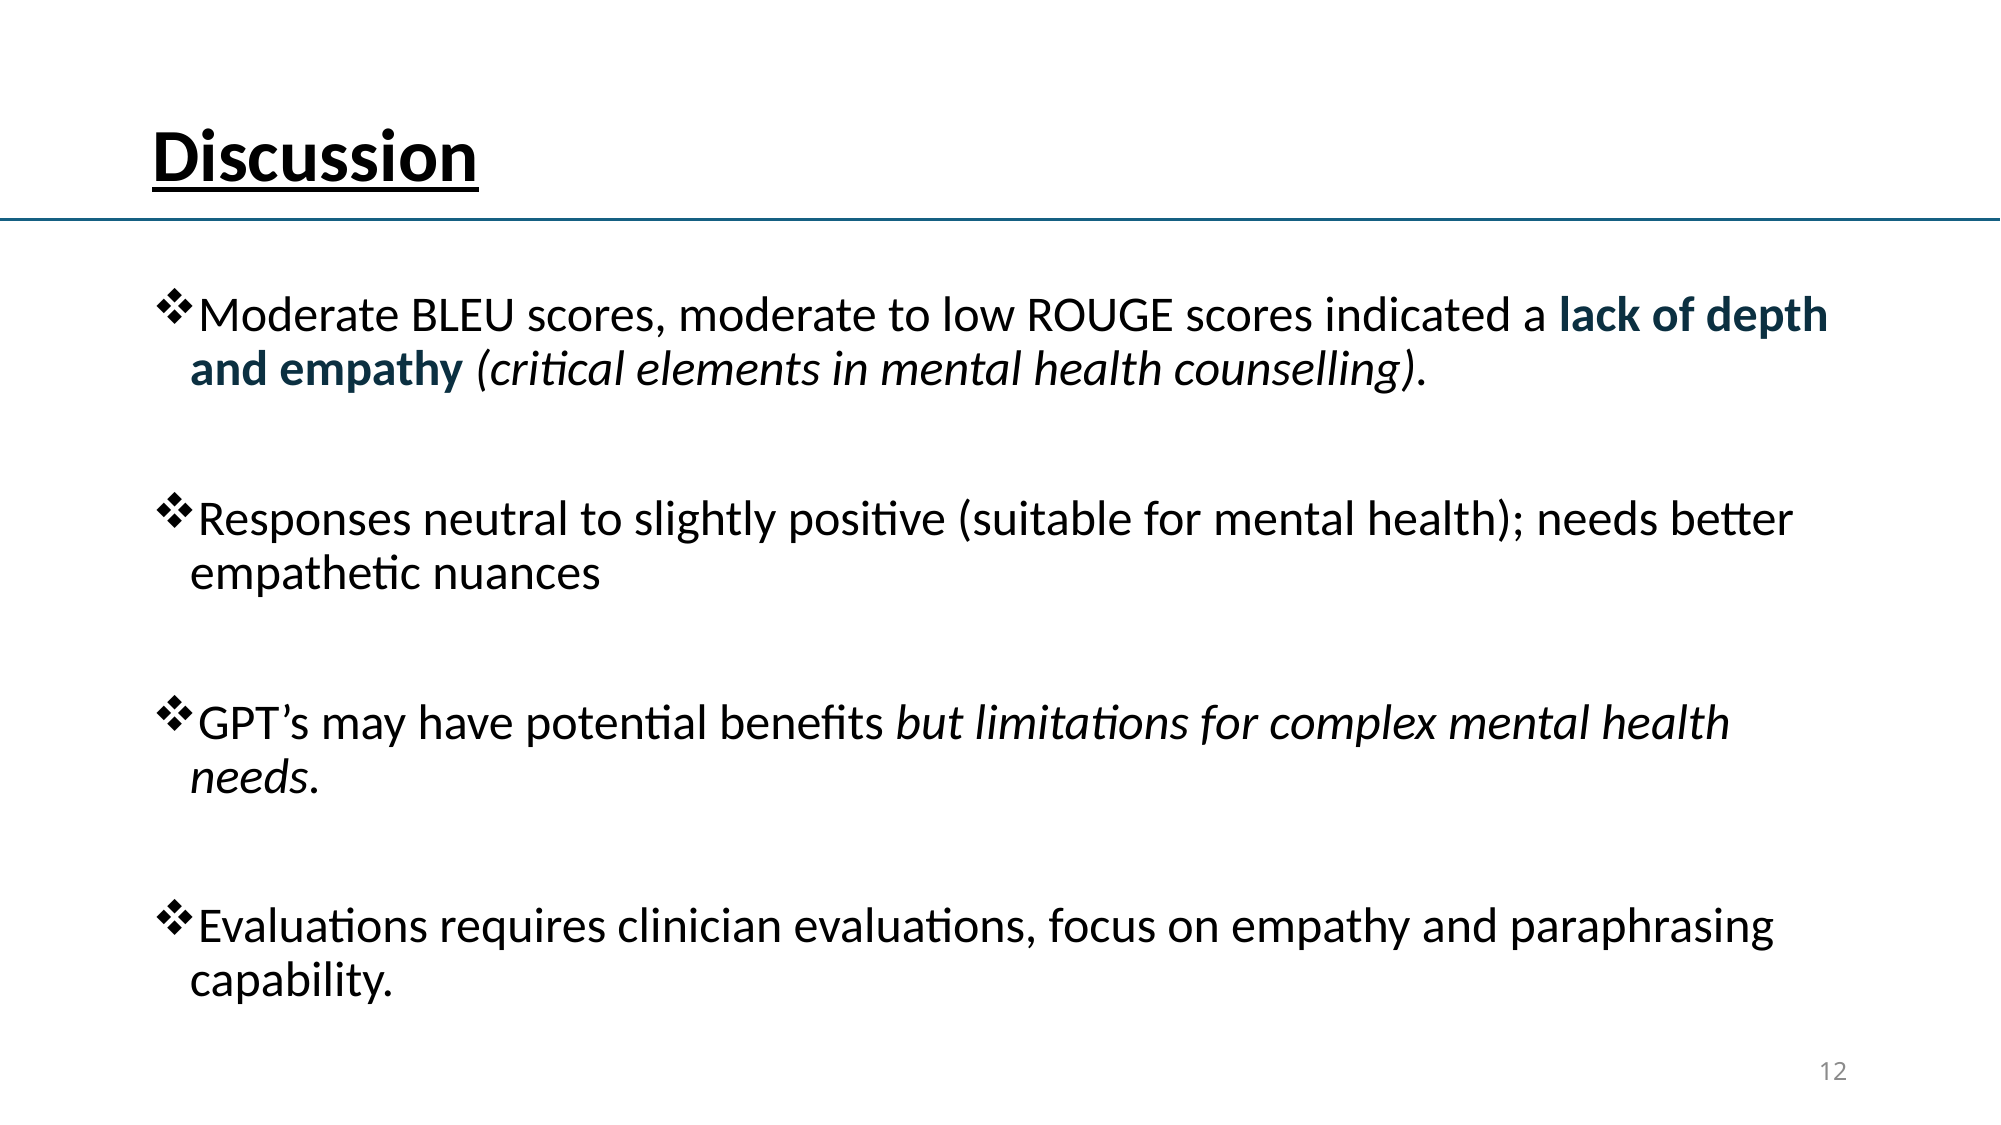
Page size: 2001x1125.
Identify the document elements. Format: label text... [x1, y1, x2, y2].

list Moderate BLEU scores, moderate to low ROUGE scores indicated a lack of depth and empathy (critical elements in mental health counselling). Responses neutral to slightly positive (suitable for mental health); needs better empathetic nuances GPT’s may have potential benefits but limitations for complex mental health needs. Evaluations requires clinician evaluations, focus on empathy and paraphrasing capability. [137, 281, 1863, 979]
text_box Discussion [137, 96, 513, 218]
slide_number 12 [1412, 1042, 1863, 1103]
